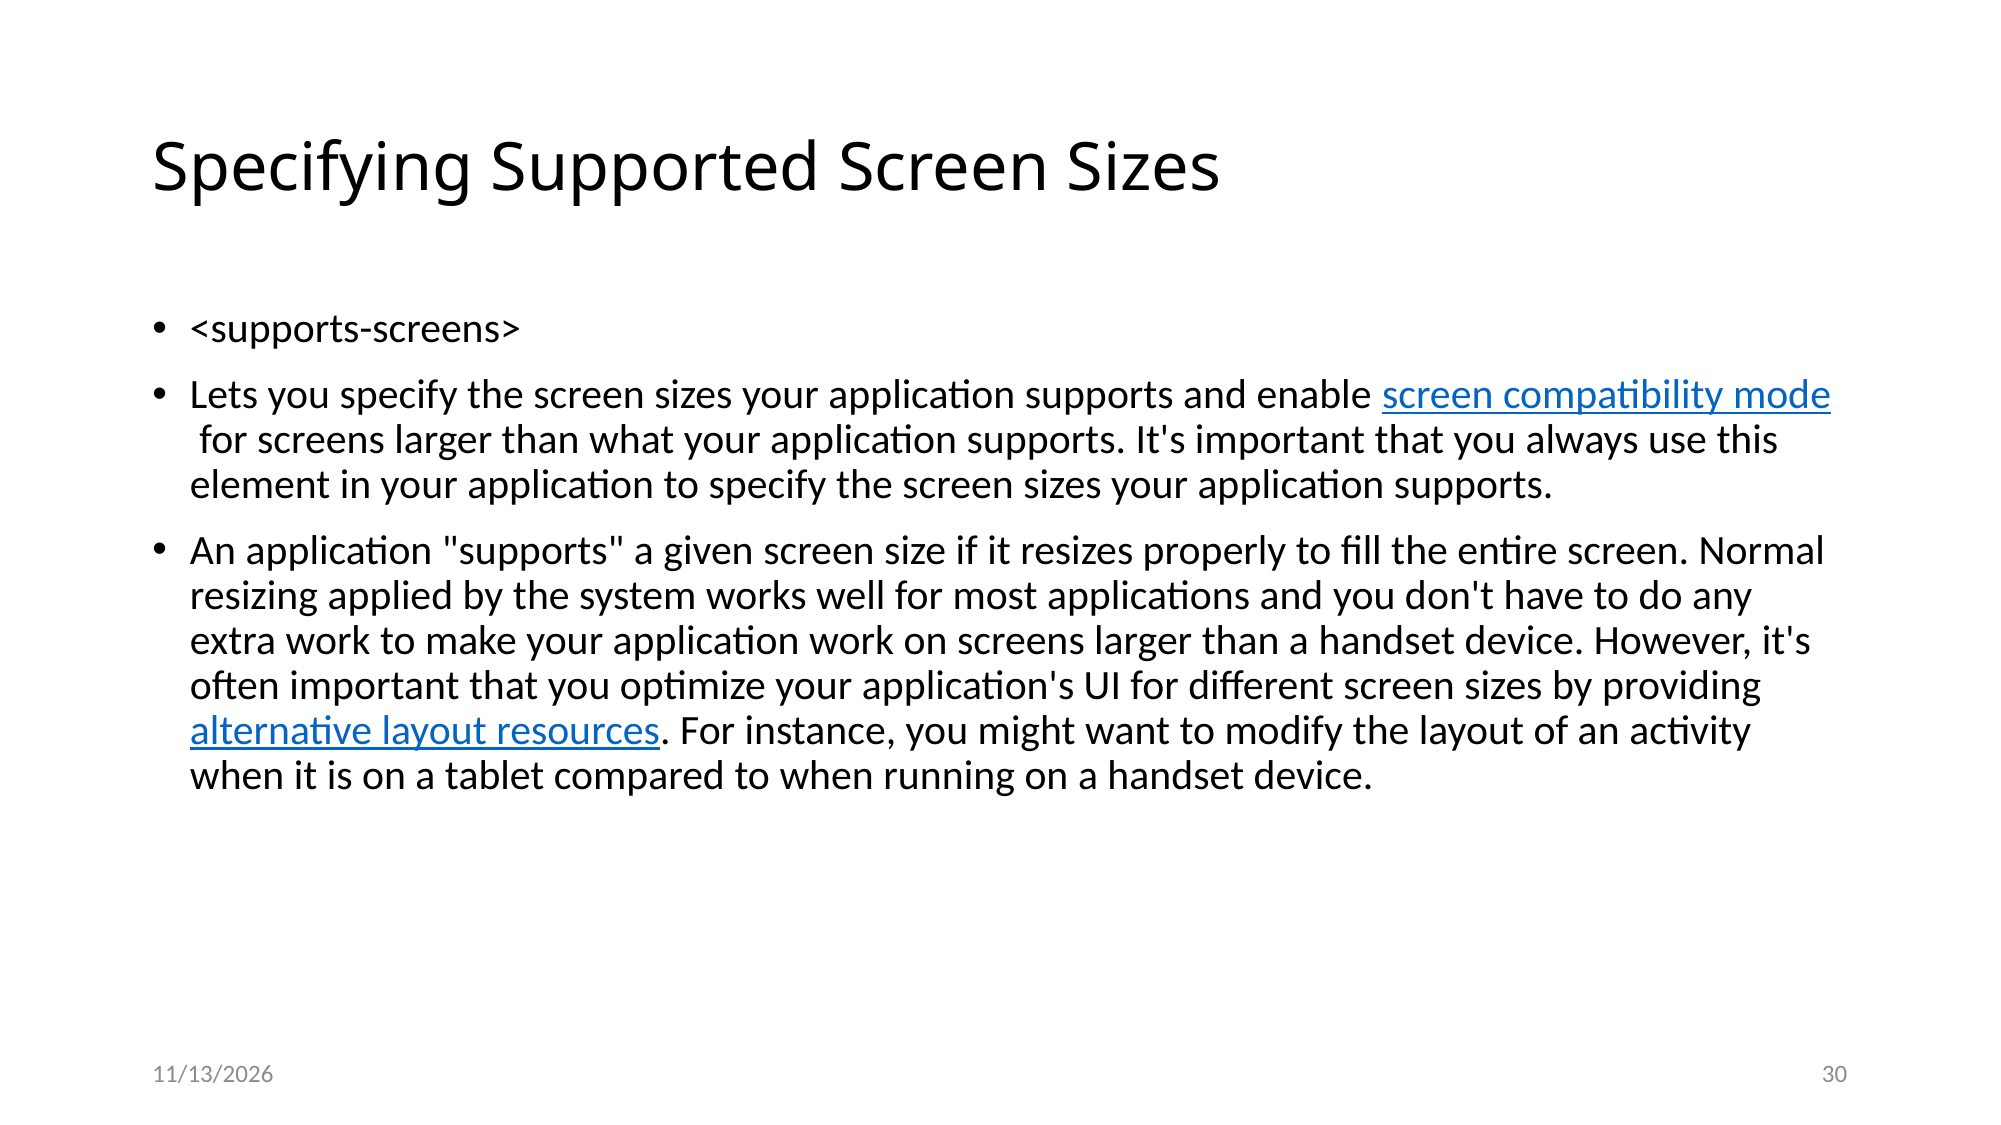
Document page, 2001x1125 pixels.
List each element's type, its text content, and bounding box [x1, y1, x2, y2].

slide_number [137, 1042, 588, 1103]
slide_number 30 [1412, 1042, 1863, 1103]
title Specifying Supported Screen Sizes [137, 59, 1863, 278]
list <supports-screens> Lets you specify the screen sizes your application supports and enable screen compatibility mode for screens larger than what your application supports. It's important that you always use this element in your application to specify the screen sizes your application supports. An application "supports" a given screen size if it resizes properly to fill the entire screen. Normal resizing applied by the system works well for most applications and you don't have to do any extra work to make your application work on screens larger than a handset device. However, it's often important that you optimize your application's UI for different screen sizes by providing alternative layout resources. For instance, you might want to modify the layout of an activity when it is on a tablet compared to when running on a handset device. [137, 299, 1863, 1014]
